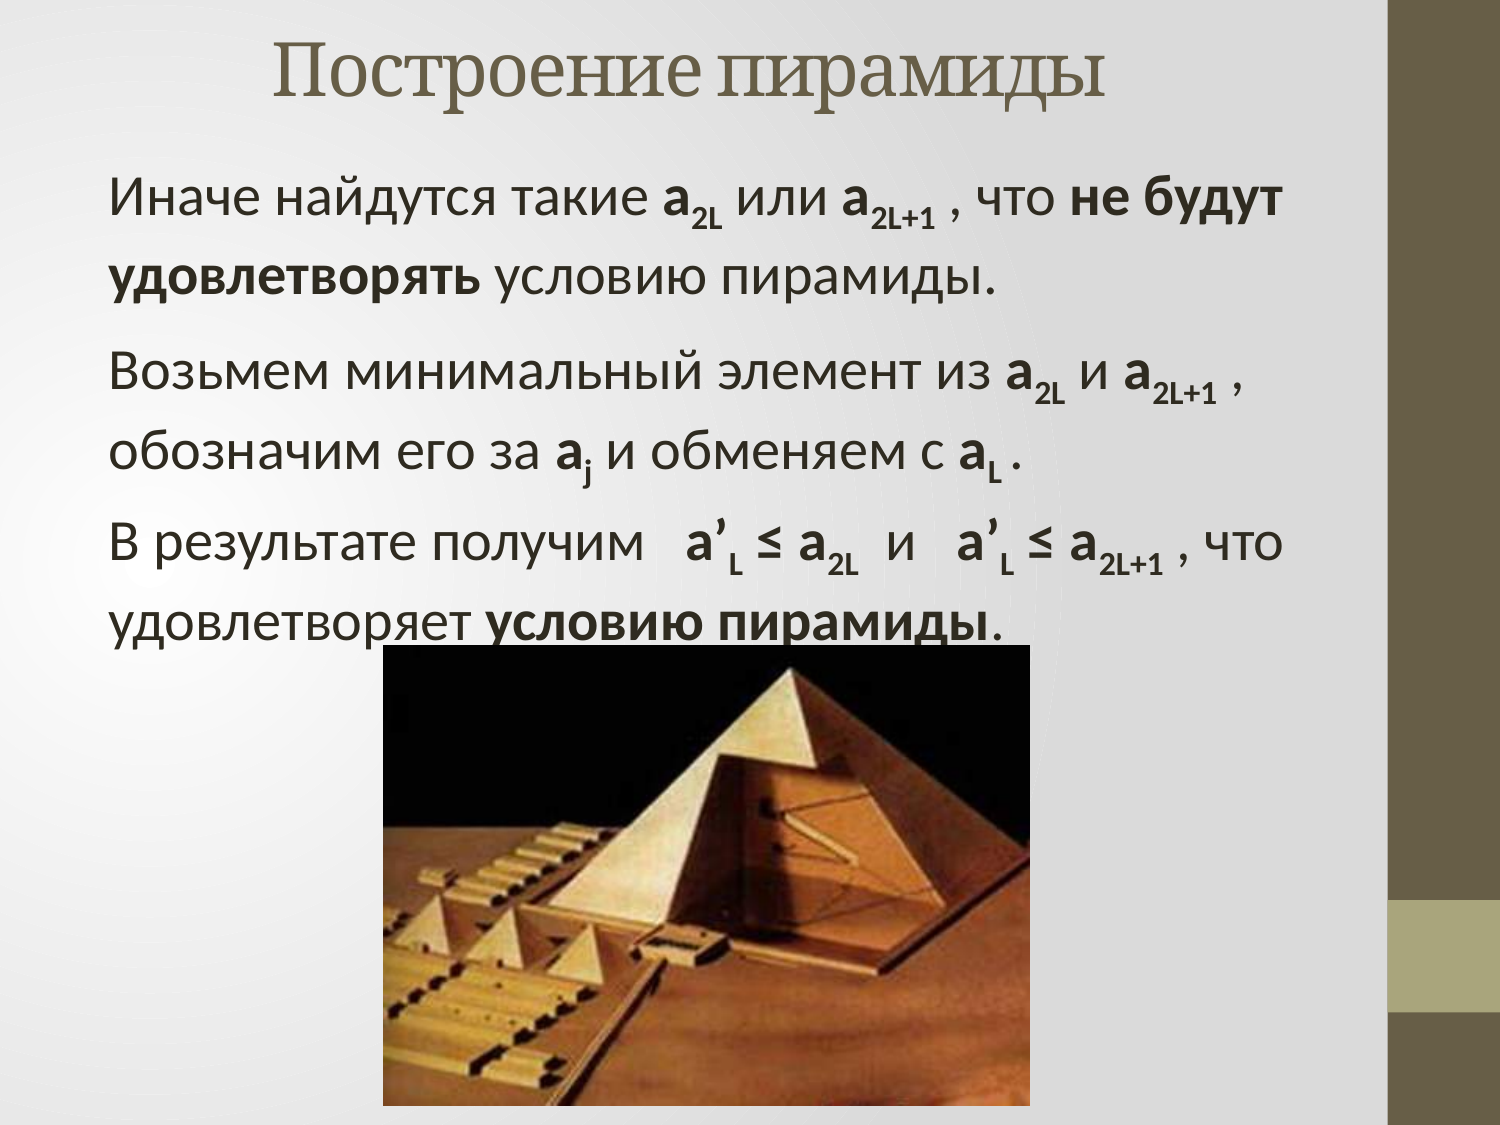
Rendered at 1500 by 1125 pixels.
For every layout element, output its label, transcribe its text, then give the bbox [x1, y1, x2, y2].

title Построение пирамиды [64, 19, 1315, 114]
list Иначе найдутся такие a2L или a2L+1 , что не будут удовлетворять условию пирамиды. Возьмем минимальный элемент из a2L и a2L+1 , обозначим его за aj и обменяем с aL . В результате получим a’L ≤ a2L и a’L ≤ a2L+1 , что удовлетворяет условию пирамиды. [75, 149, 1325, 1050]
picture [383, 644, 1030, 1107]
